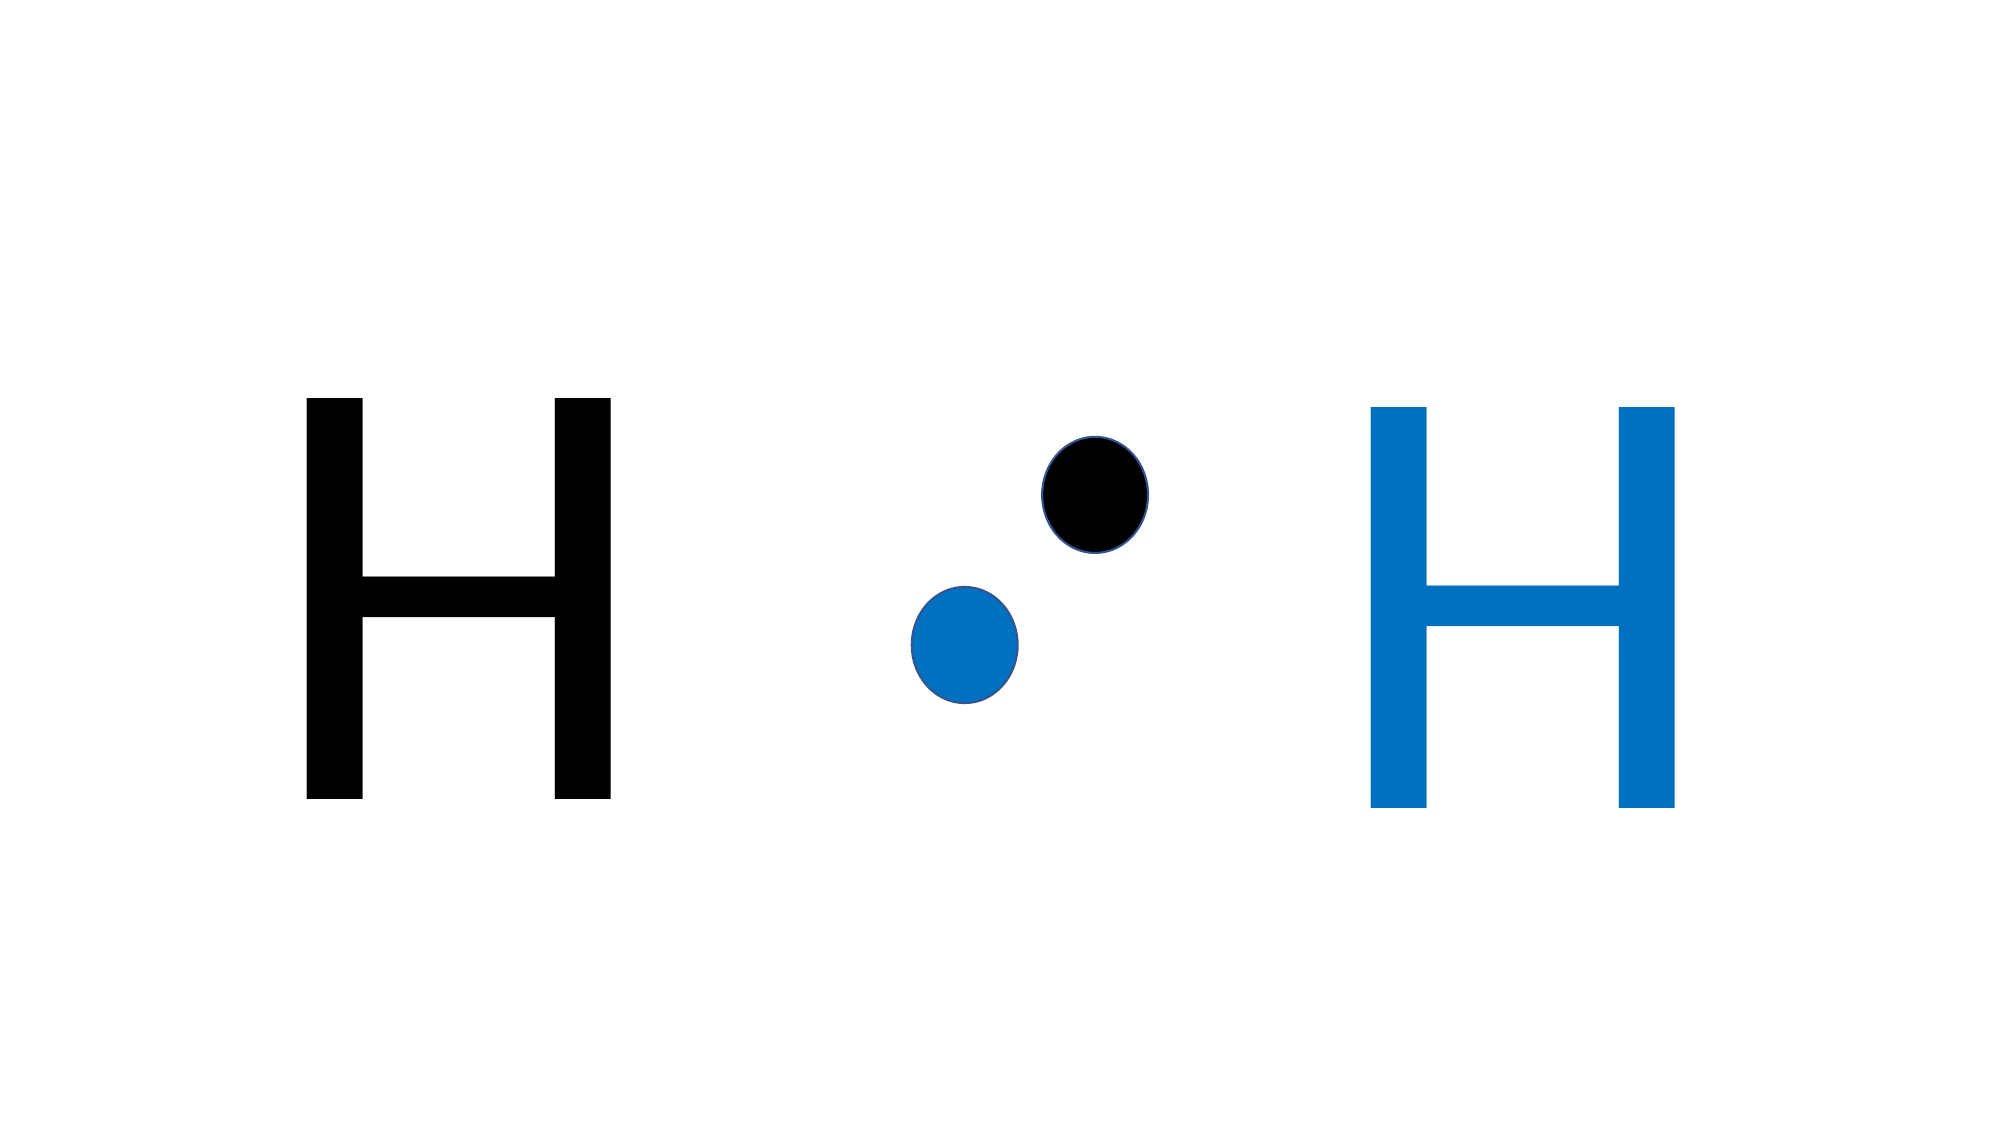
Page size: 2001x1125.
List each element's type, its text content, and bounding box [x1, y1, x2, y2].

text_box [910, 585, 1019, 705]
text_box H [1314, 176, 1445, 941]
text_box H [249, 166, 380, 932]
text_box [1041, 435, 1150, 554]
